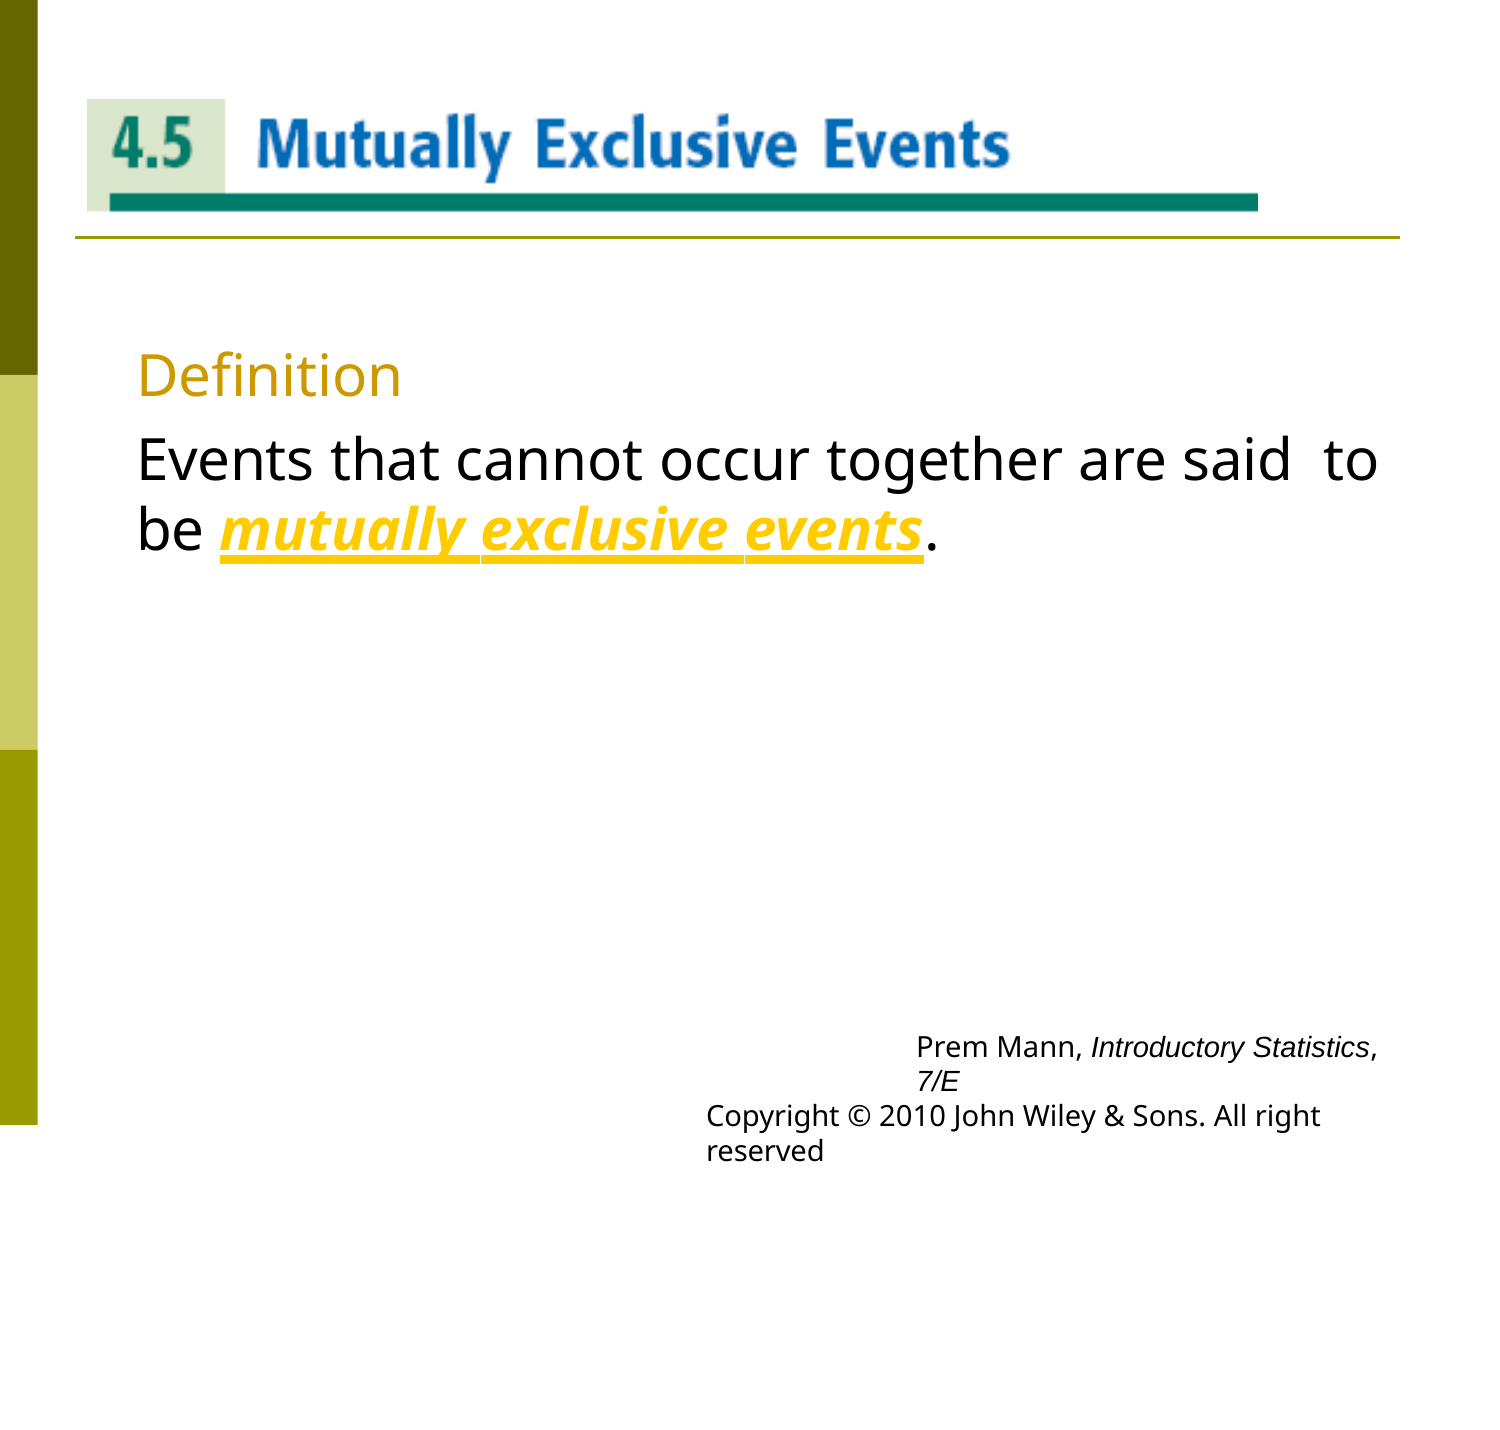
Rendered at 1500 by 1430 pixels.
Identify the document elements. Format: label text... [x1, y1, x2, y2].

picture [87, 99, 1259, 226]
title MUTUALLY EXCLUSIVE EVENTS [87, 234, 1101, 379]
footer Prem Mann, Introductory Statistics, 7/E Copyright © 2010 John Wiley & Sons. All right reserved [703, 1028, 1423, 1430]
text_box Definition Events that cannot occur together are said to be mutually exclusive events. [133, 322, 1394, 563]
